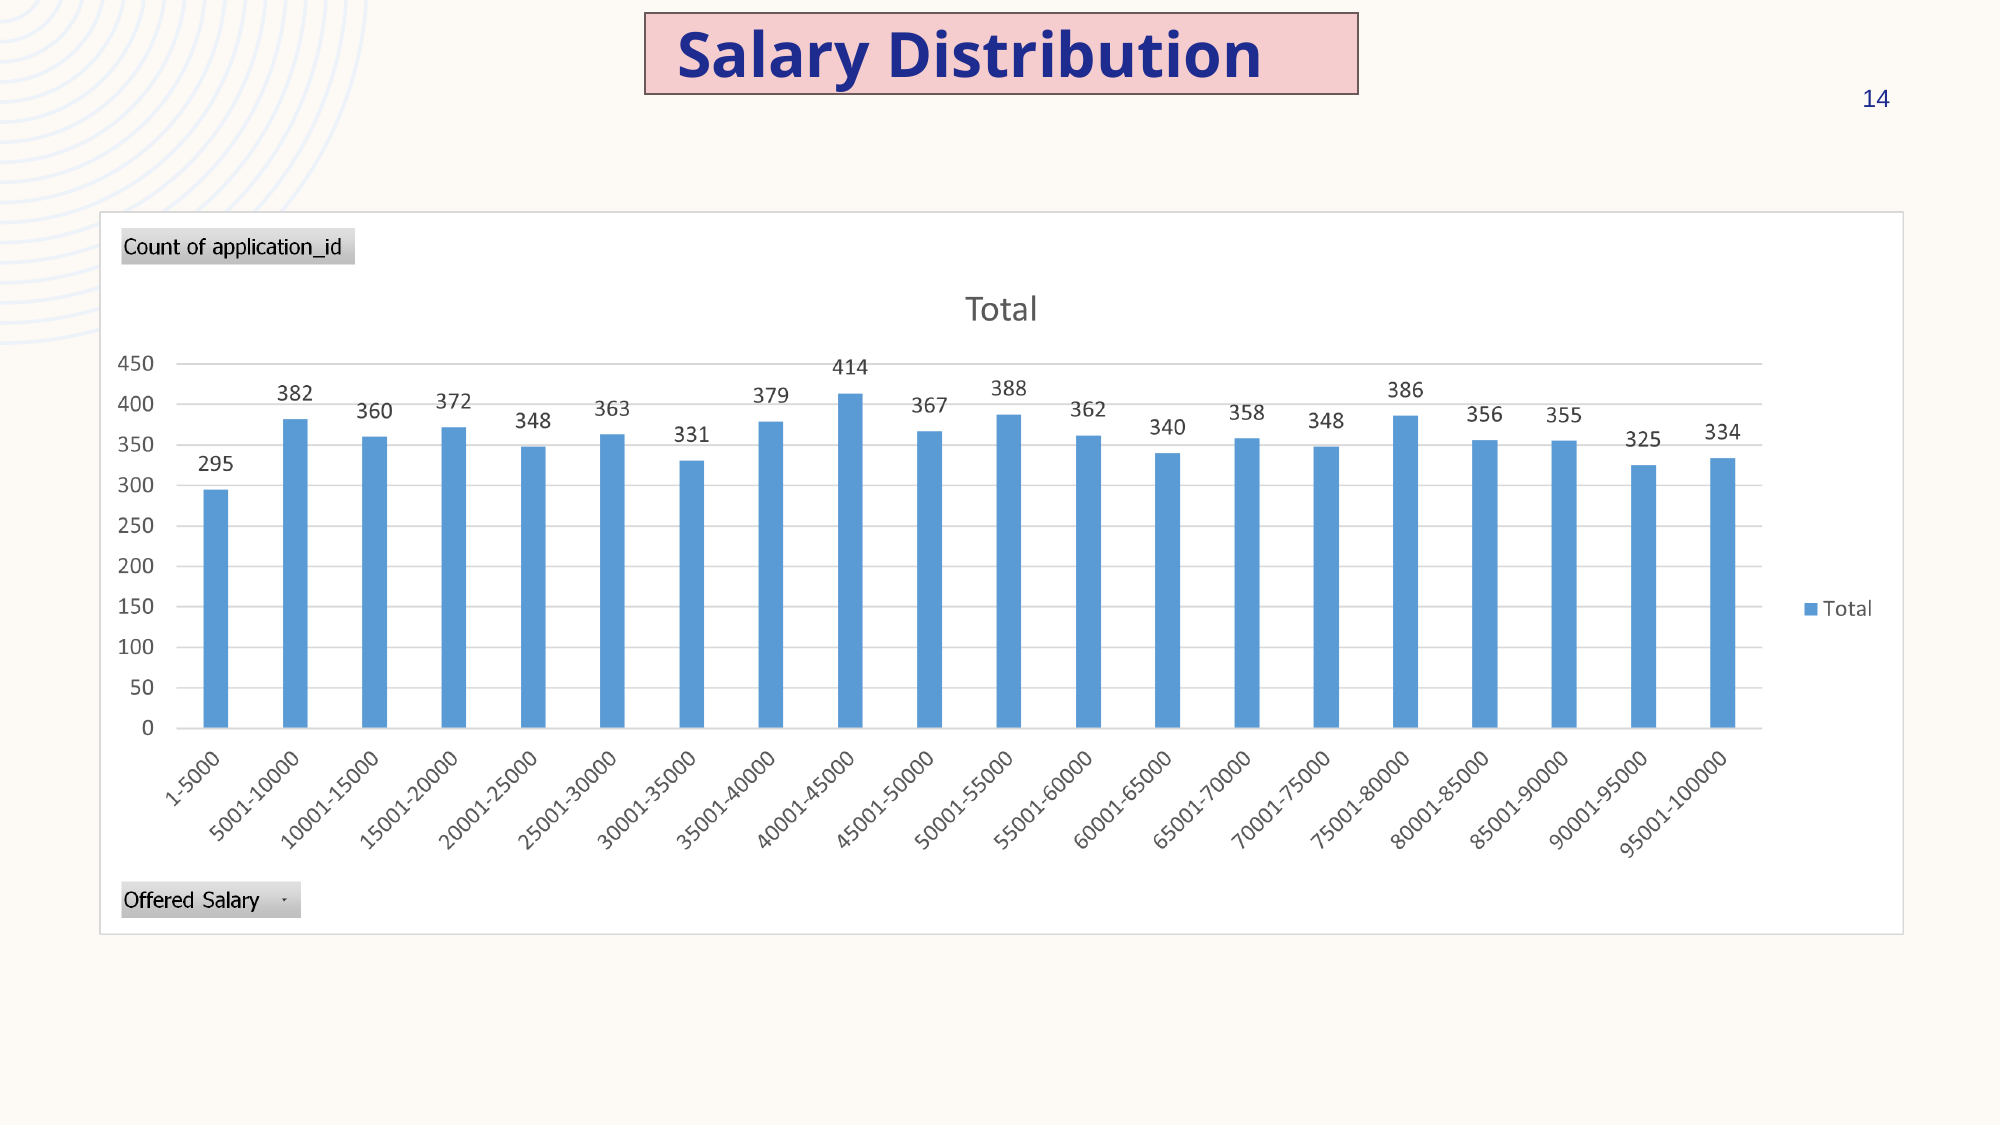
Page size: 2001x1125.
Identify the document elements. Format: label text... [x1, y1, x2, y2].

footer Salary Distribution [662, 34, 1412, 71]
text_box [644, 12, 1359, 95]
slide_number 14 [1795, 75, 1958, 120]
picture [99, 211, 1904, 935]
